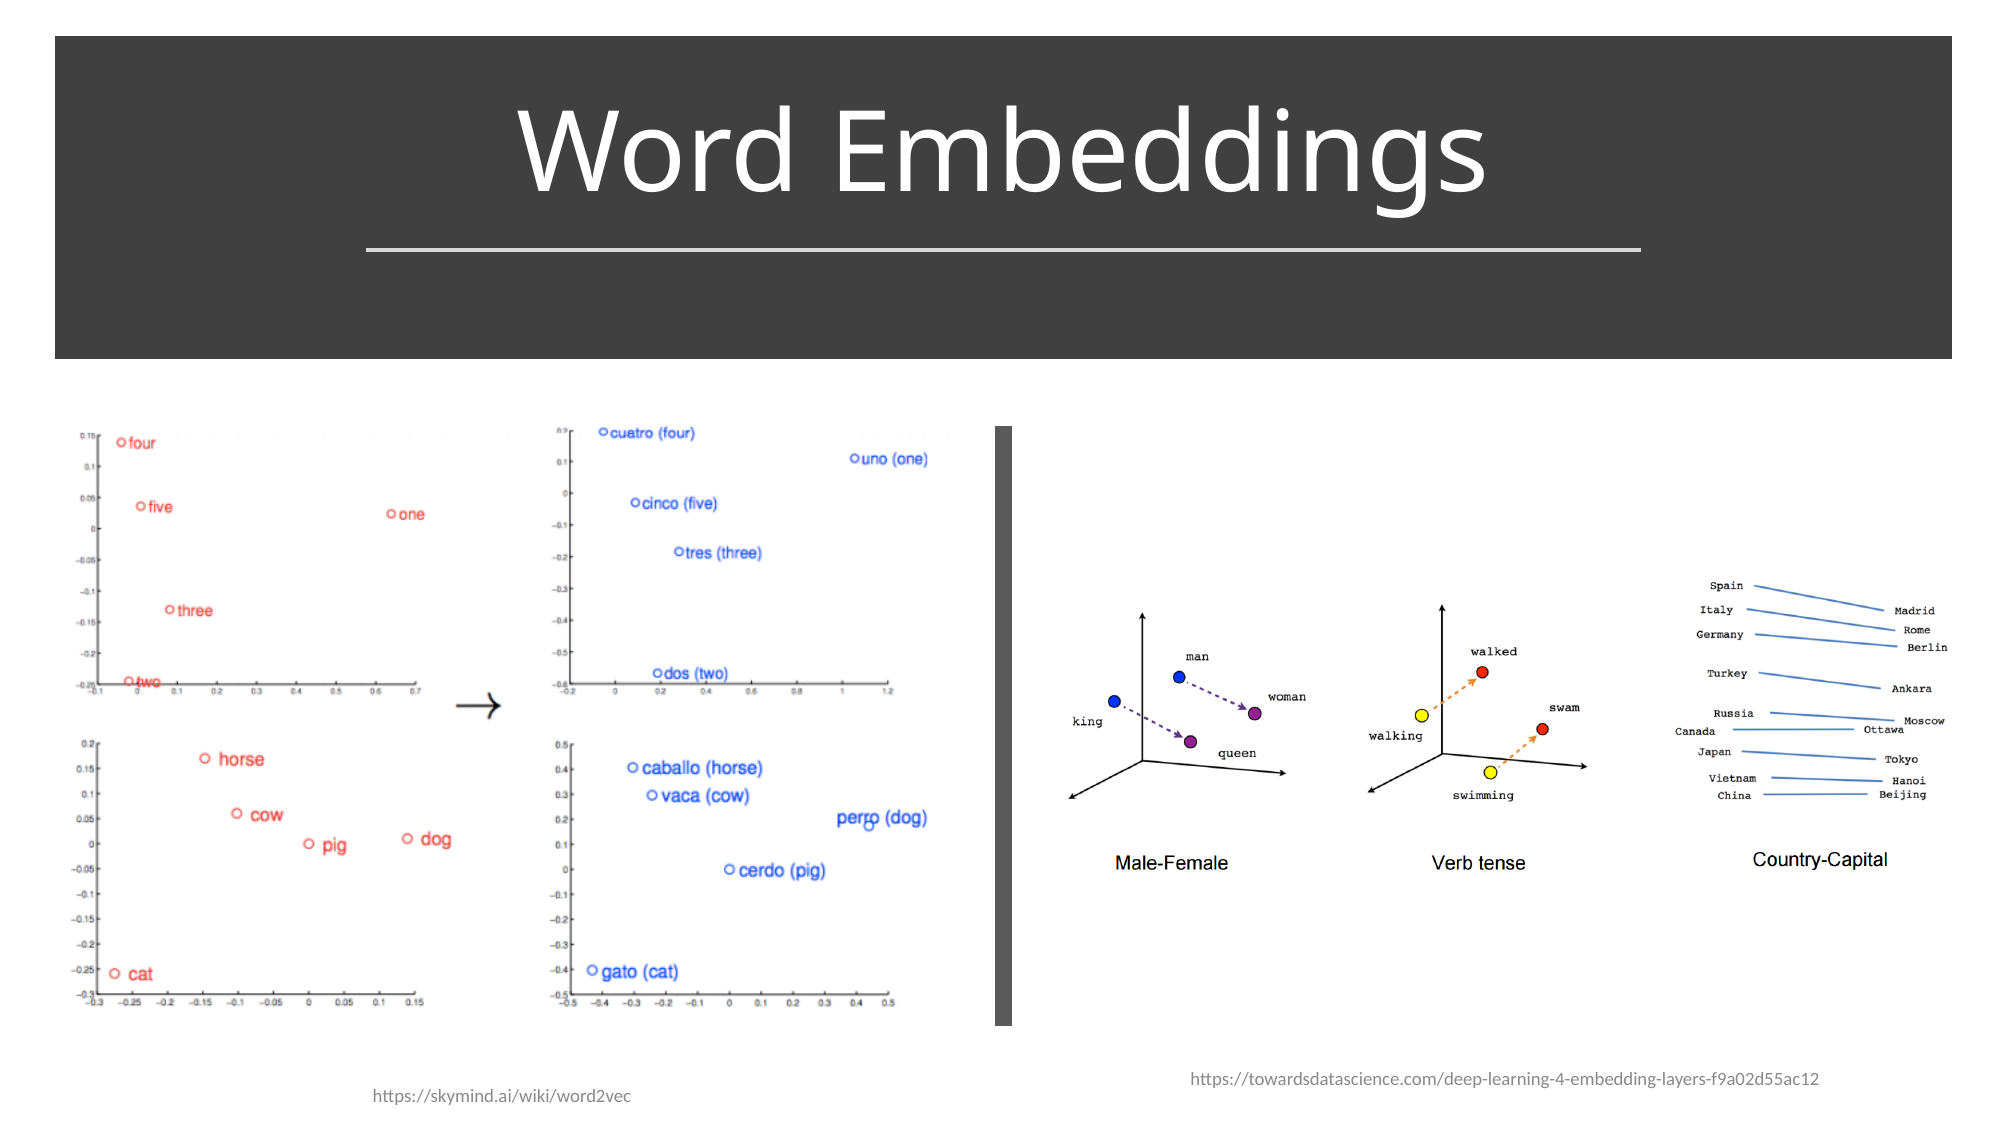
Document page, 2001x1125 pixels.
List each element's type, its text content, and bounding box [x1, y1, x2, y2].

footer https://towardsdatascience.com/deep-learning-4-embedding-layers-f9a02d55ac12 [1167, 1050, 1843, 1108]
picture [54, 413, 950, 1039]
title Word Embeddings [89, 71, 1917, 224]
text_box [64, 45, 1942, 350]
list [1057, 569, 1953, 883]
text_box https://skymind.ai/wiki/word2vec [164, 1068, 840, 1125]
